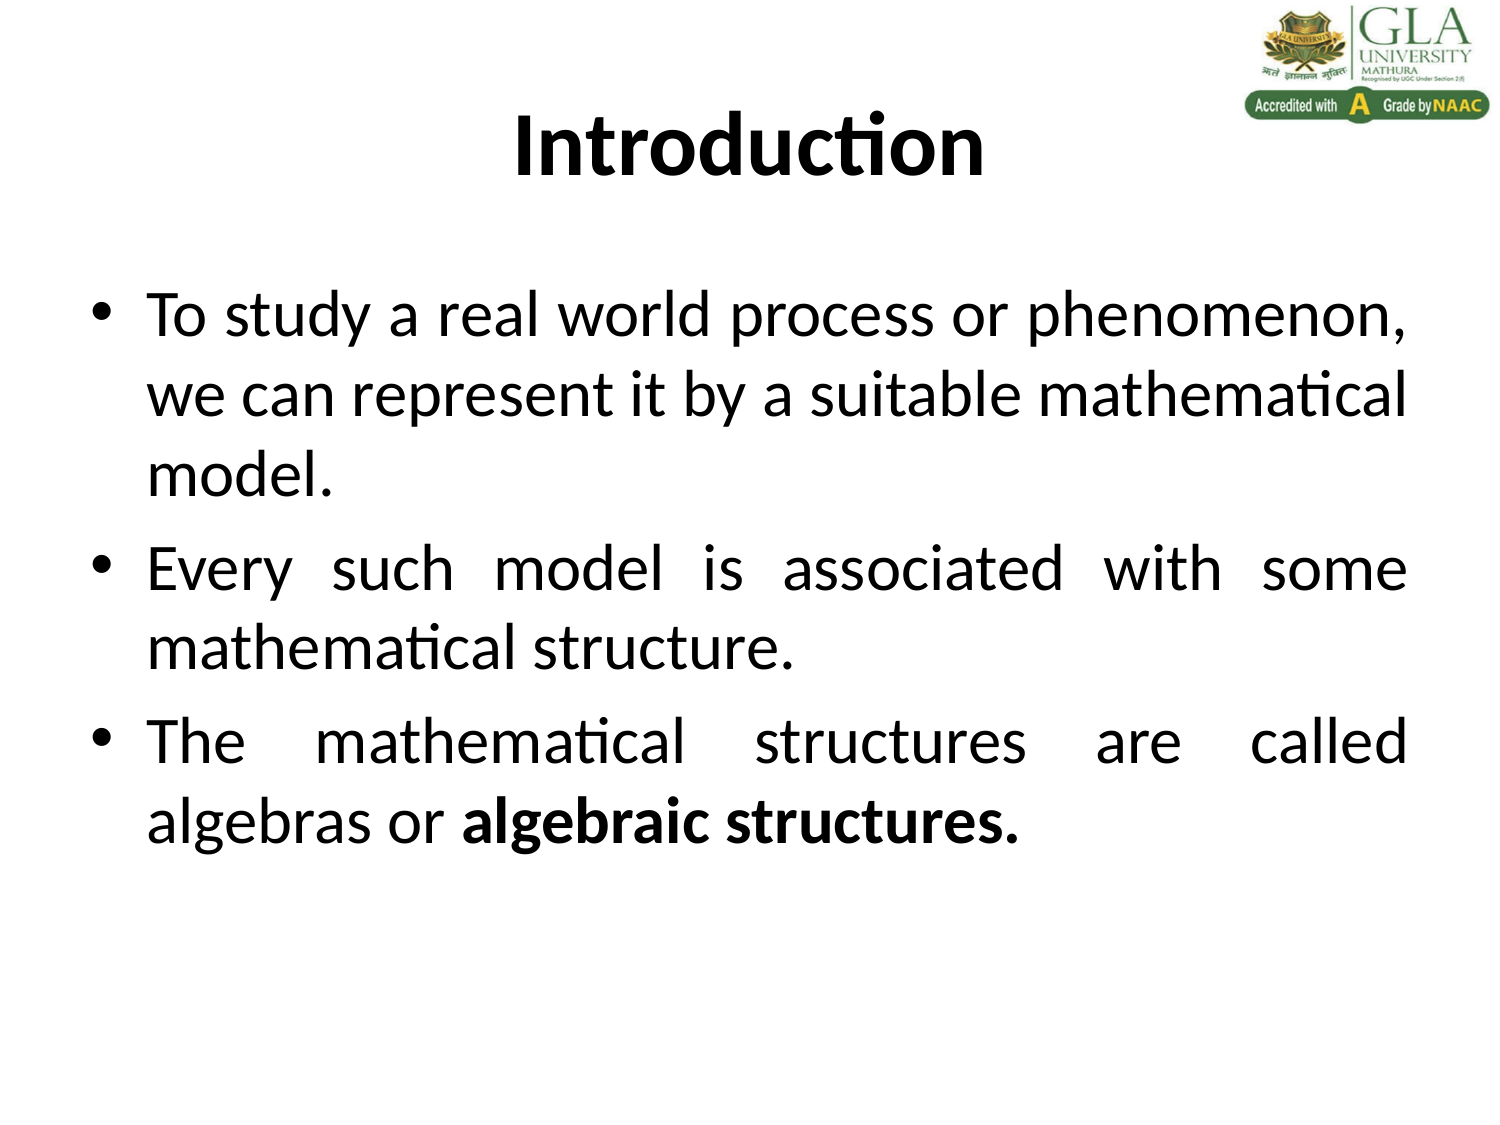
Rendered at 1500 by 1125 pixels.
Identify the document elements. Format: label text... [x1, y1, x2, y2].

list To study a real world process or phenomenon, we can represent it by a suitable mathematical model. Every such model is associated with some mathematical structure. The mathematical structures are called algebras or algebraic structures. [75, 262, 1425, 1005]
title Introduction [75, 45, 1425, 233]
picture [1240, 5, 1495, 126]
